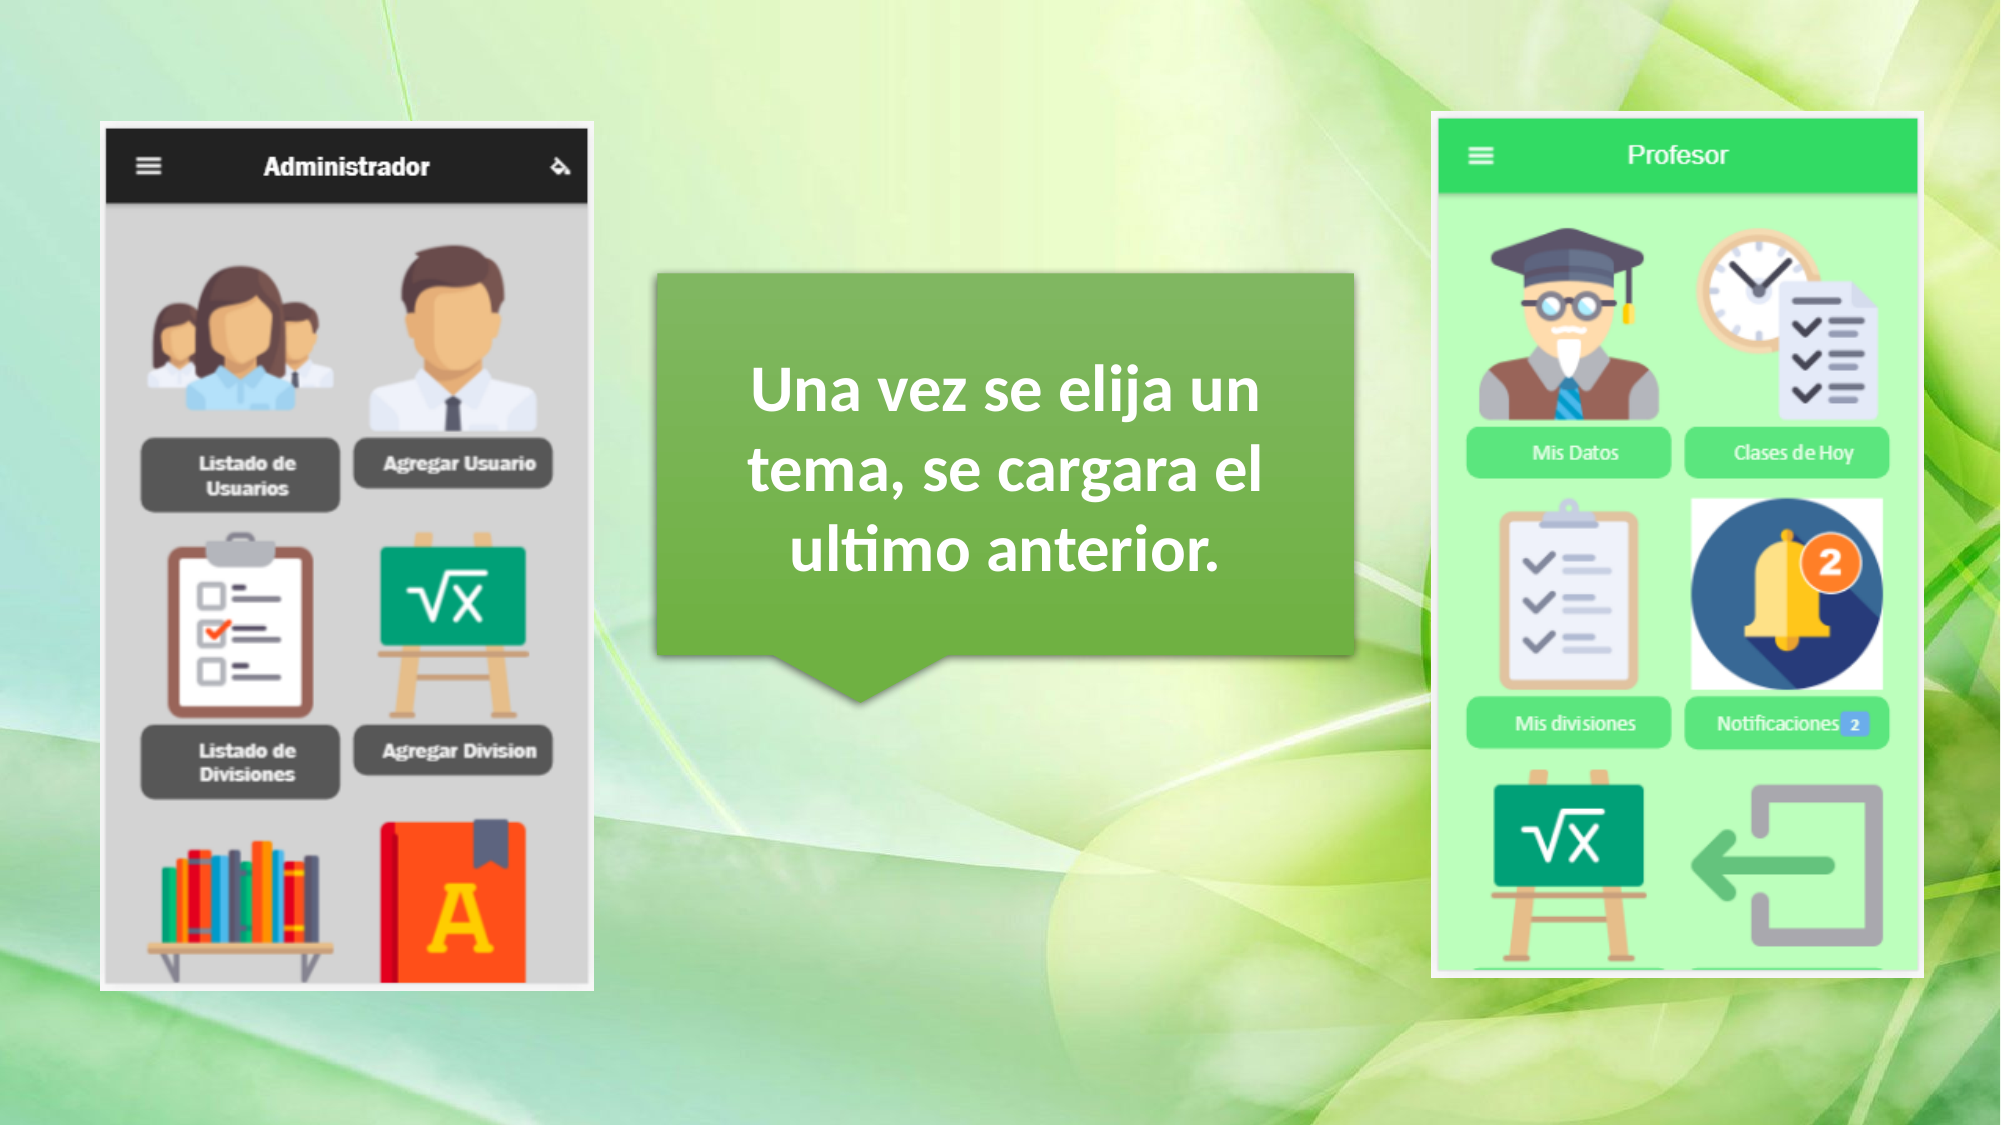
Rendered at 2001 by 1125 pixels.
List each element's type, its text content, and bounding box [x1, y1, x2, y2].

picture [0, 0, 2001, 1125]
text_box Una vez se elija un tema, se cargara el ultimo anterior. [657, 273, 1355, 703]
subtitle [594, 590, 1430, 863]
